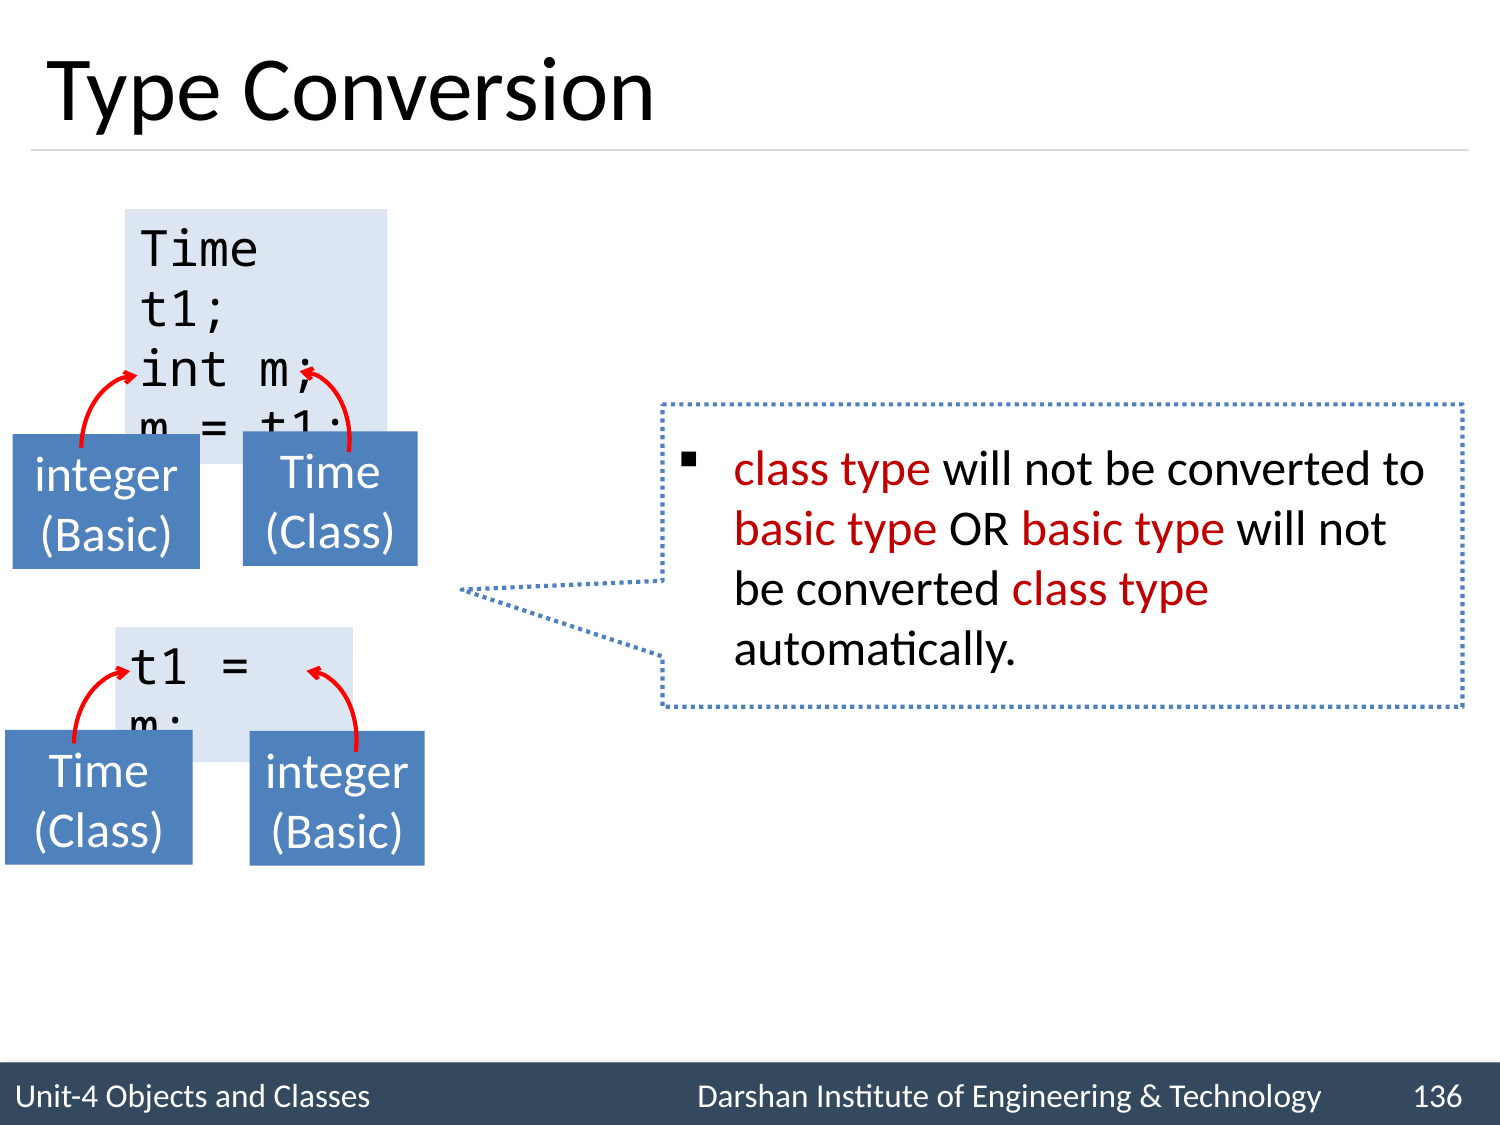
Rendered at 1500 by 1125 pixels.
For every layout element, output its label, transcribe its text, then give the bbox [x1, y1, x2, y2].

text_box [73, 666, 131, 746]
text_box Time (Class) [242, 431, 418, 566]
text_box Time t1; int m; m = t1; [125, 209, 388, 464]
title Type Conversion [31, 17, 1469, 150]
text_box [80, 370, 138, 450]
text_box class type will not be converted to basic type OR basic type will not be converted class type automatically. [459, 402, 1465, 709]
text_box integer (Basic) [249, 730, 425, 866]
text_box integer (Basic) [12, 434, 200, 569]
text_box Time (Class) [5, 729, 193, 865]
text_box [306, 666, 358, 752]
text_box [299, 366, 351, 453]
text_box t1 = m; [115, 627, 353, 762]
